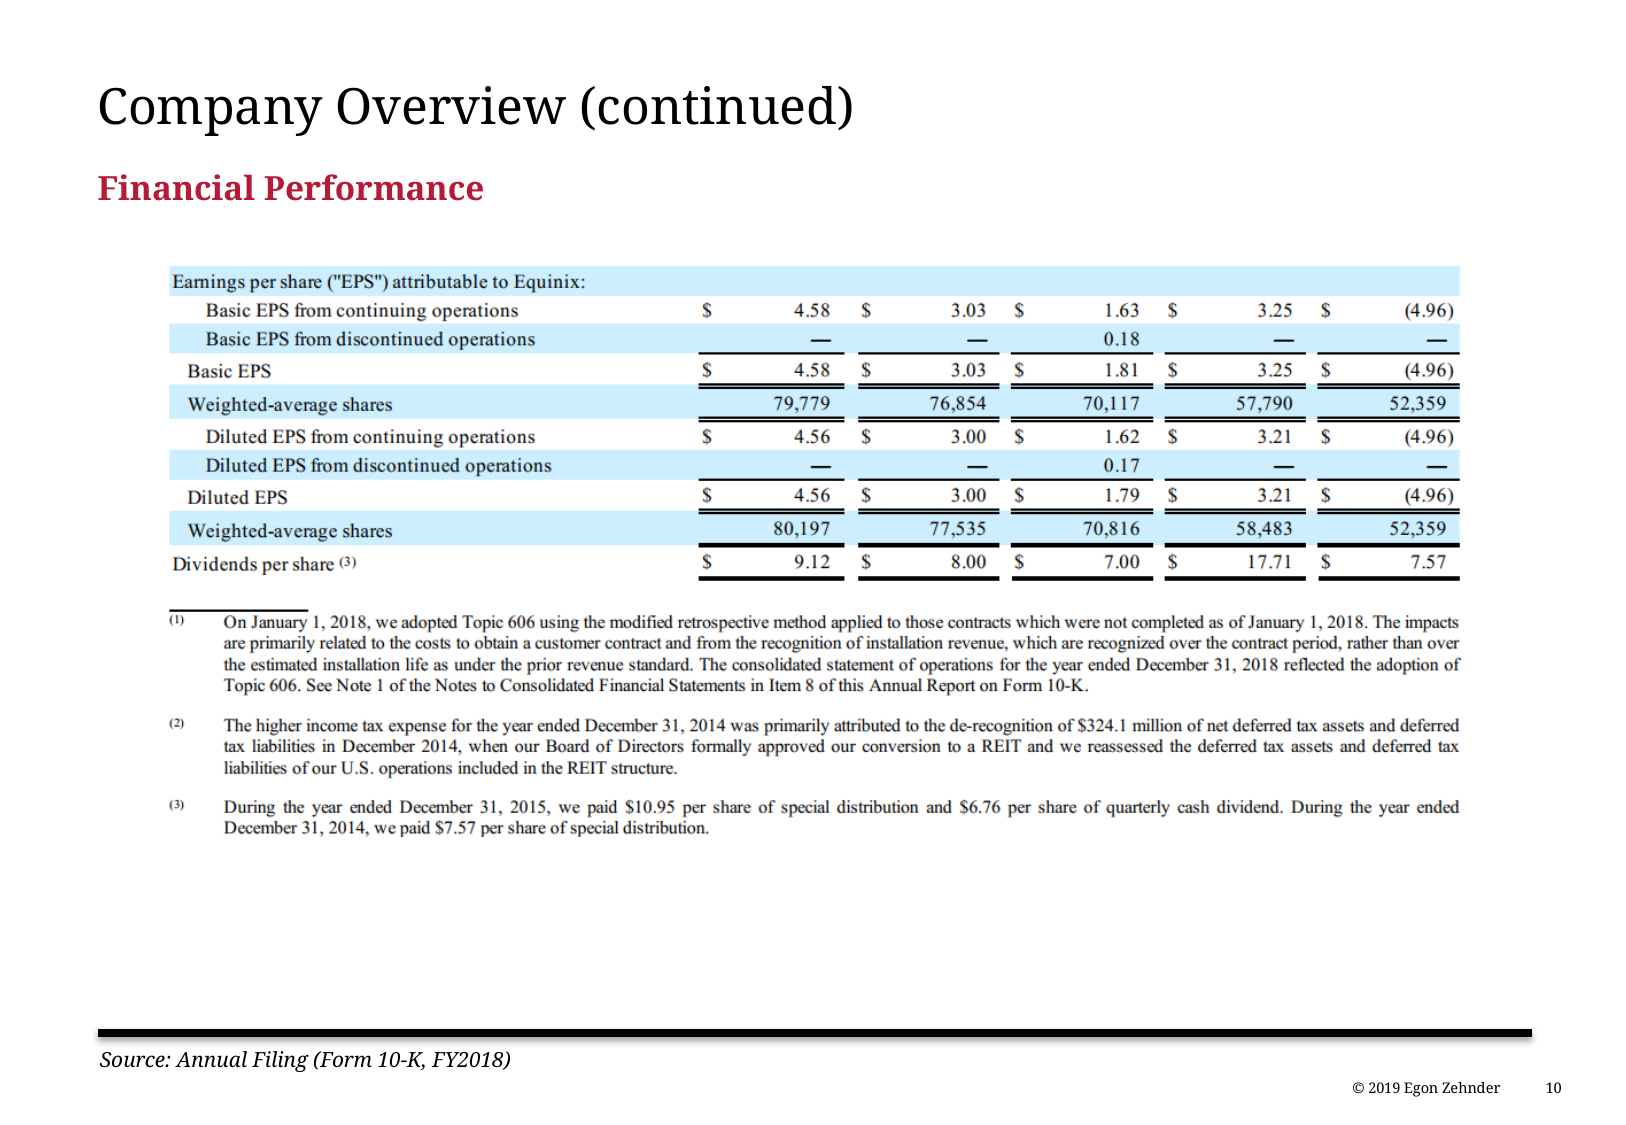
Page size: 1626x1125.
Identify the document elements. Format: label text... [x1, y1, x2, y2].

title Company Overview (continued) [97, 74, 1532, 142]
list Financial Performance [97, 167, 1529, 976]
text_box Source: Annual Filing (Form 10-K, FY2018) [99, 1039, 1370, 1080]
picture [165, 257, 1461, 838]
